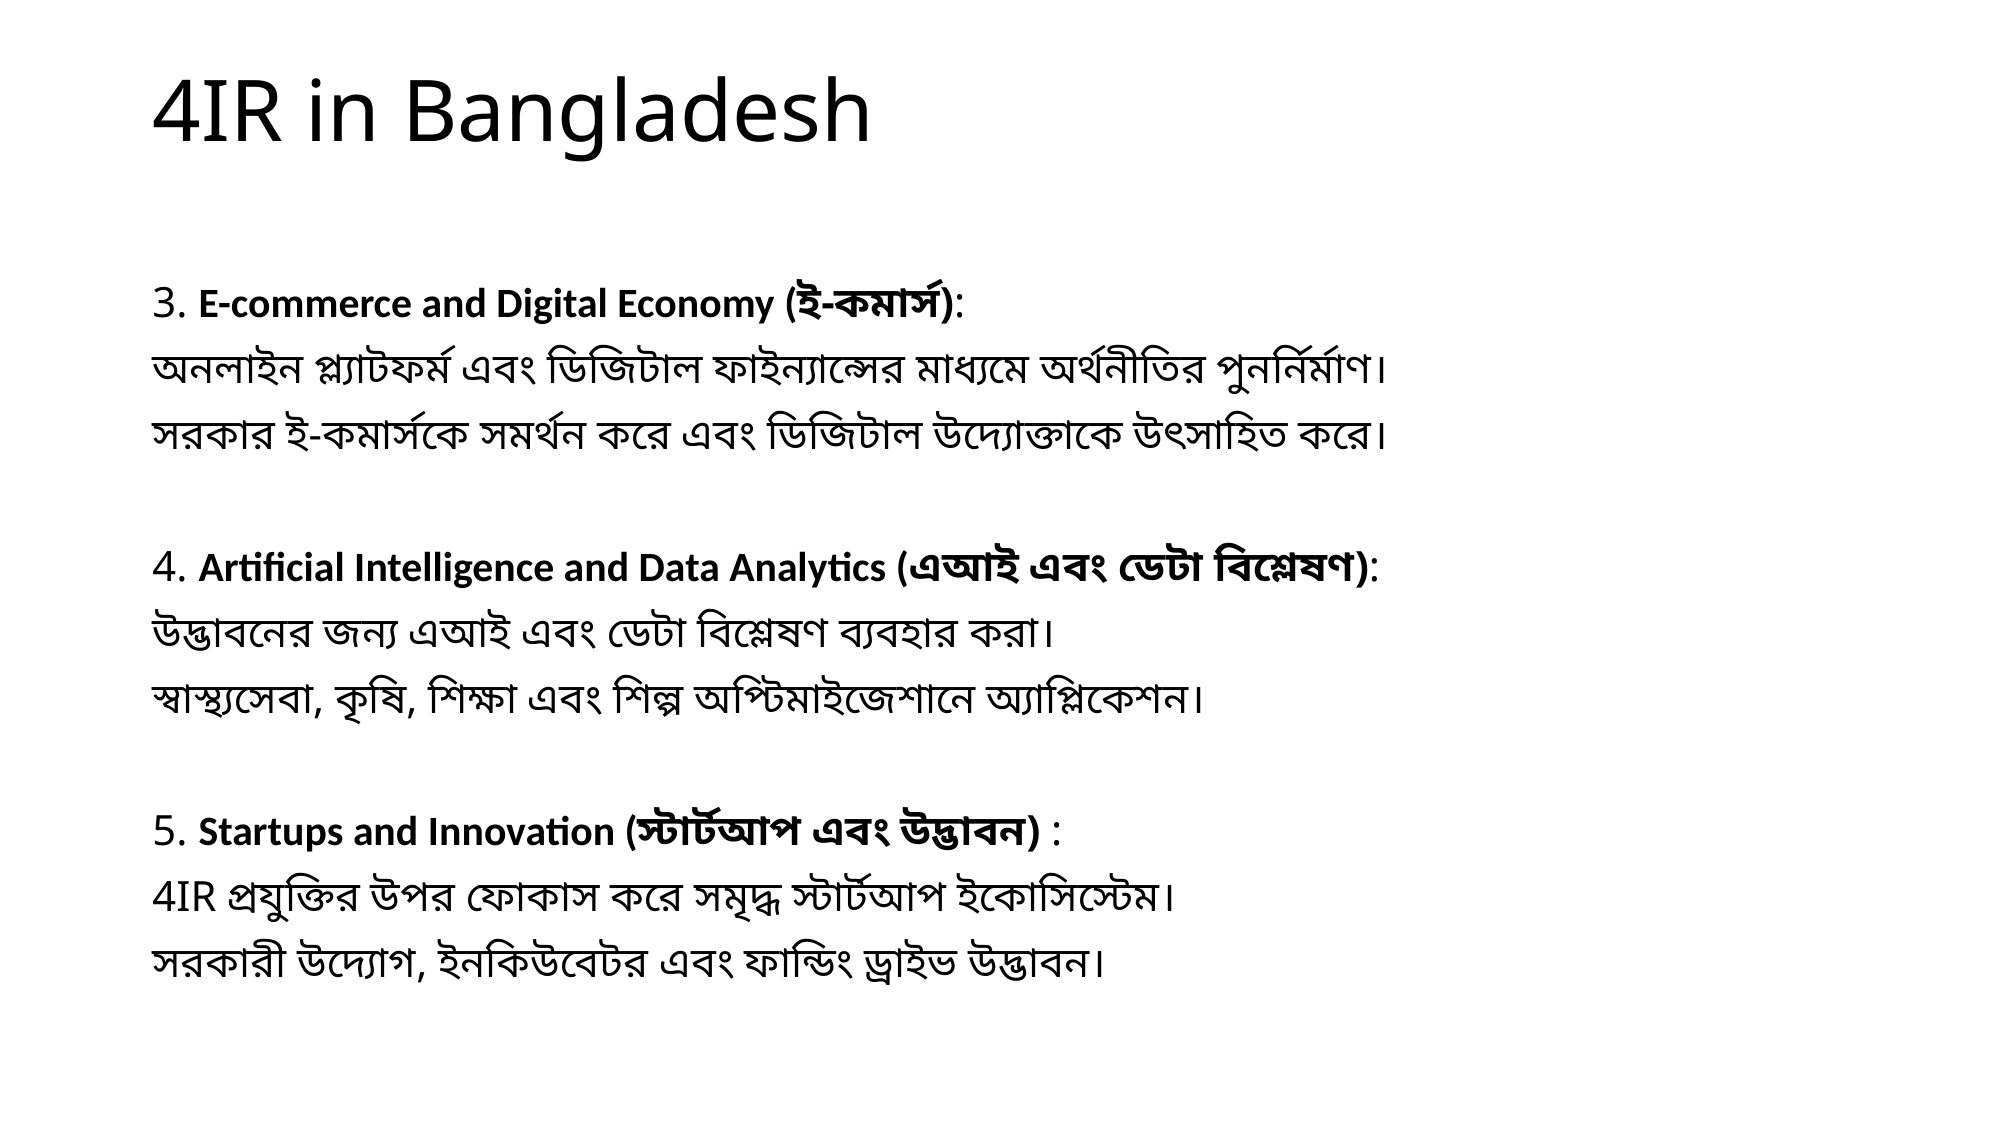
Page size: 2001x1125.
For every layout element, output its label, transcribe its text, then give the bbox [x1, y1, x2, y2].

title 4IR in Bangladesh [137, 59, 1863, 168]
list 3. E-commerce and Digital Economy (ই-কমার্স): অনলাইন প্ল্যাটফর্ম এবং ডিজিটাল ফাইন্যান্সের মাধ্যমে অর্থনীতির পুনর্নির্মাণ। সরকার ই-কমার্সকে সমর্থন করে এবং ডিজিটাল উদ্যোক্তাকে উৎসাহিত করে। 4. Artificial Intelligence and Data Analytics (এআই এবং ডেটা বিশ্লেষণ): উদ্ভাবনের জন্য এআই এবং ডেটা বিশ্লেষণ ব্যবহার করা। স্বাস্থ্যসেবা, কৃষি, শিক্ষা এবং শিল্প অপ্টিমাইজেশানে অ্যাপ্লিকেশন। 5. Startups and Innovation (স্টার্টআপ এবং উদ্ভাবন) : 4IR প্রযুক্তির উপর ফোকাস করে সমৃদ্ধ স্টার্টআপ ইকোসিস্টেম। সরকারী উদ্যোগ, ইনকিউবেটর এবং ফান্ডিং ড্রাইভ উদ্ভাবন। [137, 203, 1863, 1098]
